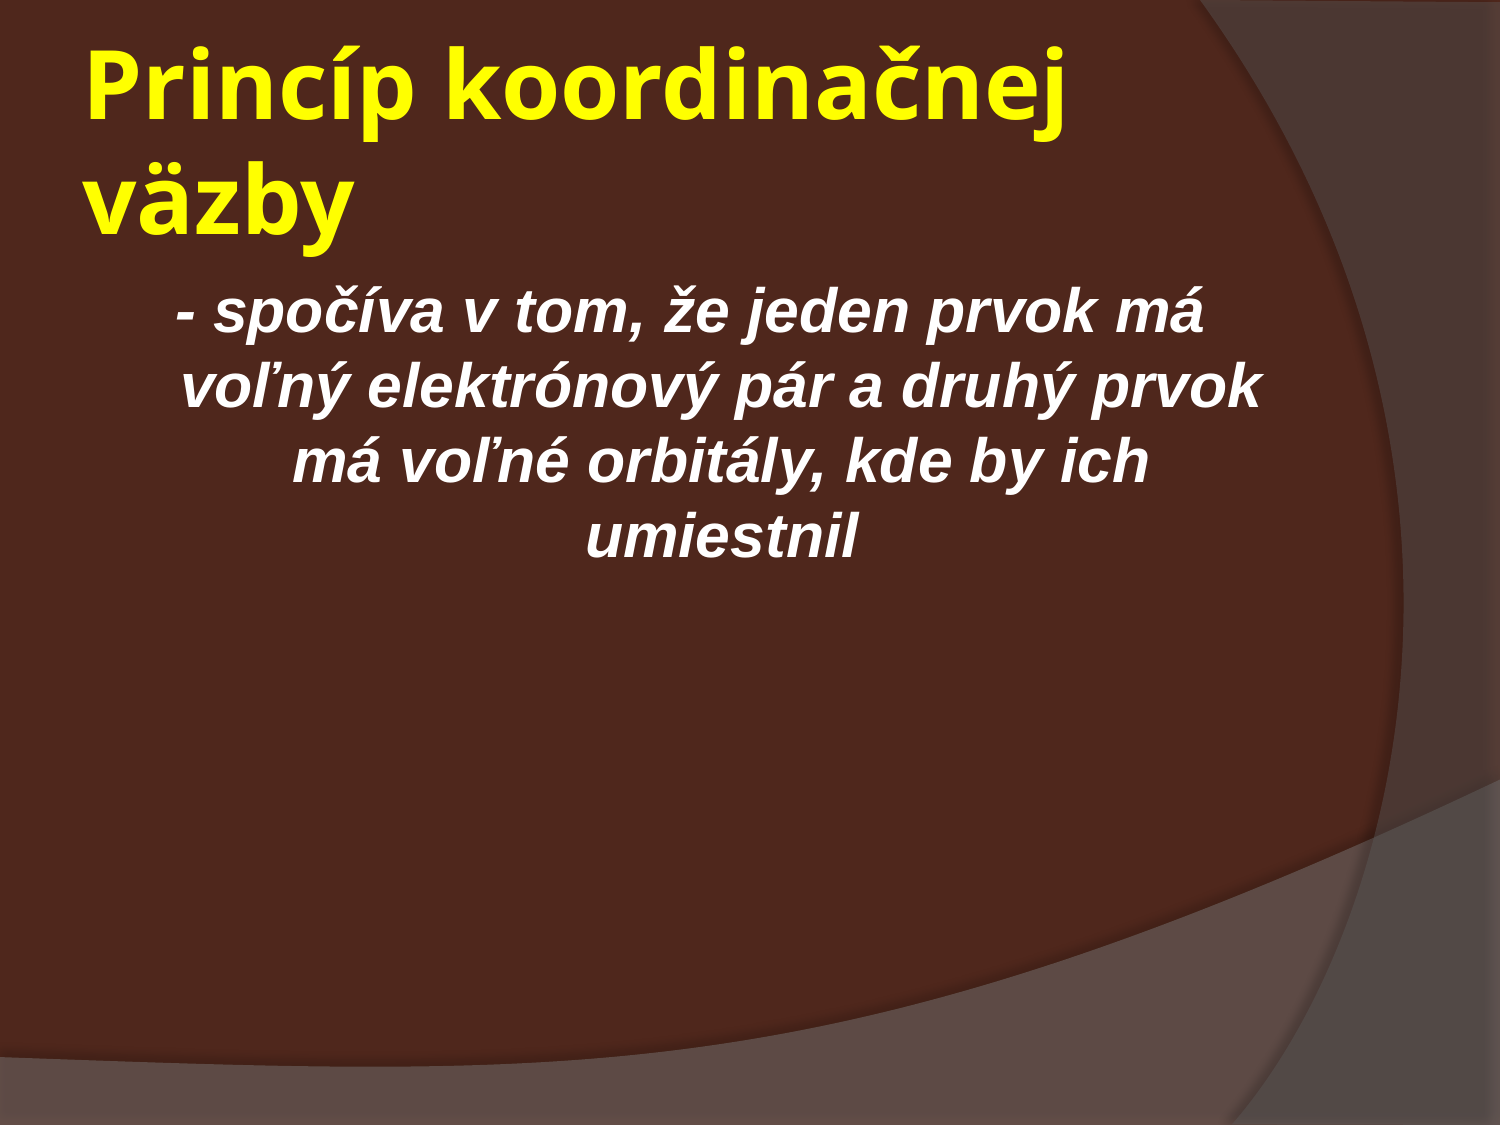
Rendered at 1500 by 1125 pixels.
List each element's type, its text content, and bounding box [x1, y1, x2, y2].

title Princíp koordinačnej väzby [75, 45, 1300, 233]
list - spočíva v tom, že jeden prvok má voľný elektrónový pár a druhý prvok má voľné orbitály, kde by ich umiestnil [75, 262, 1300, 1005]
